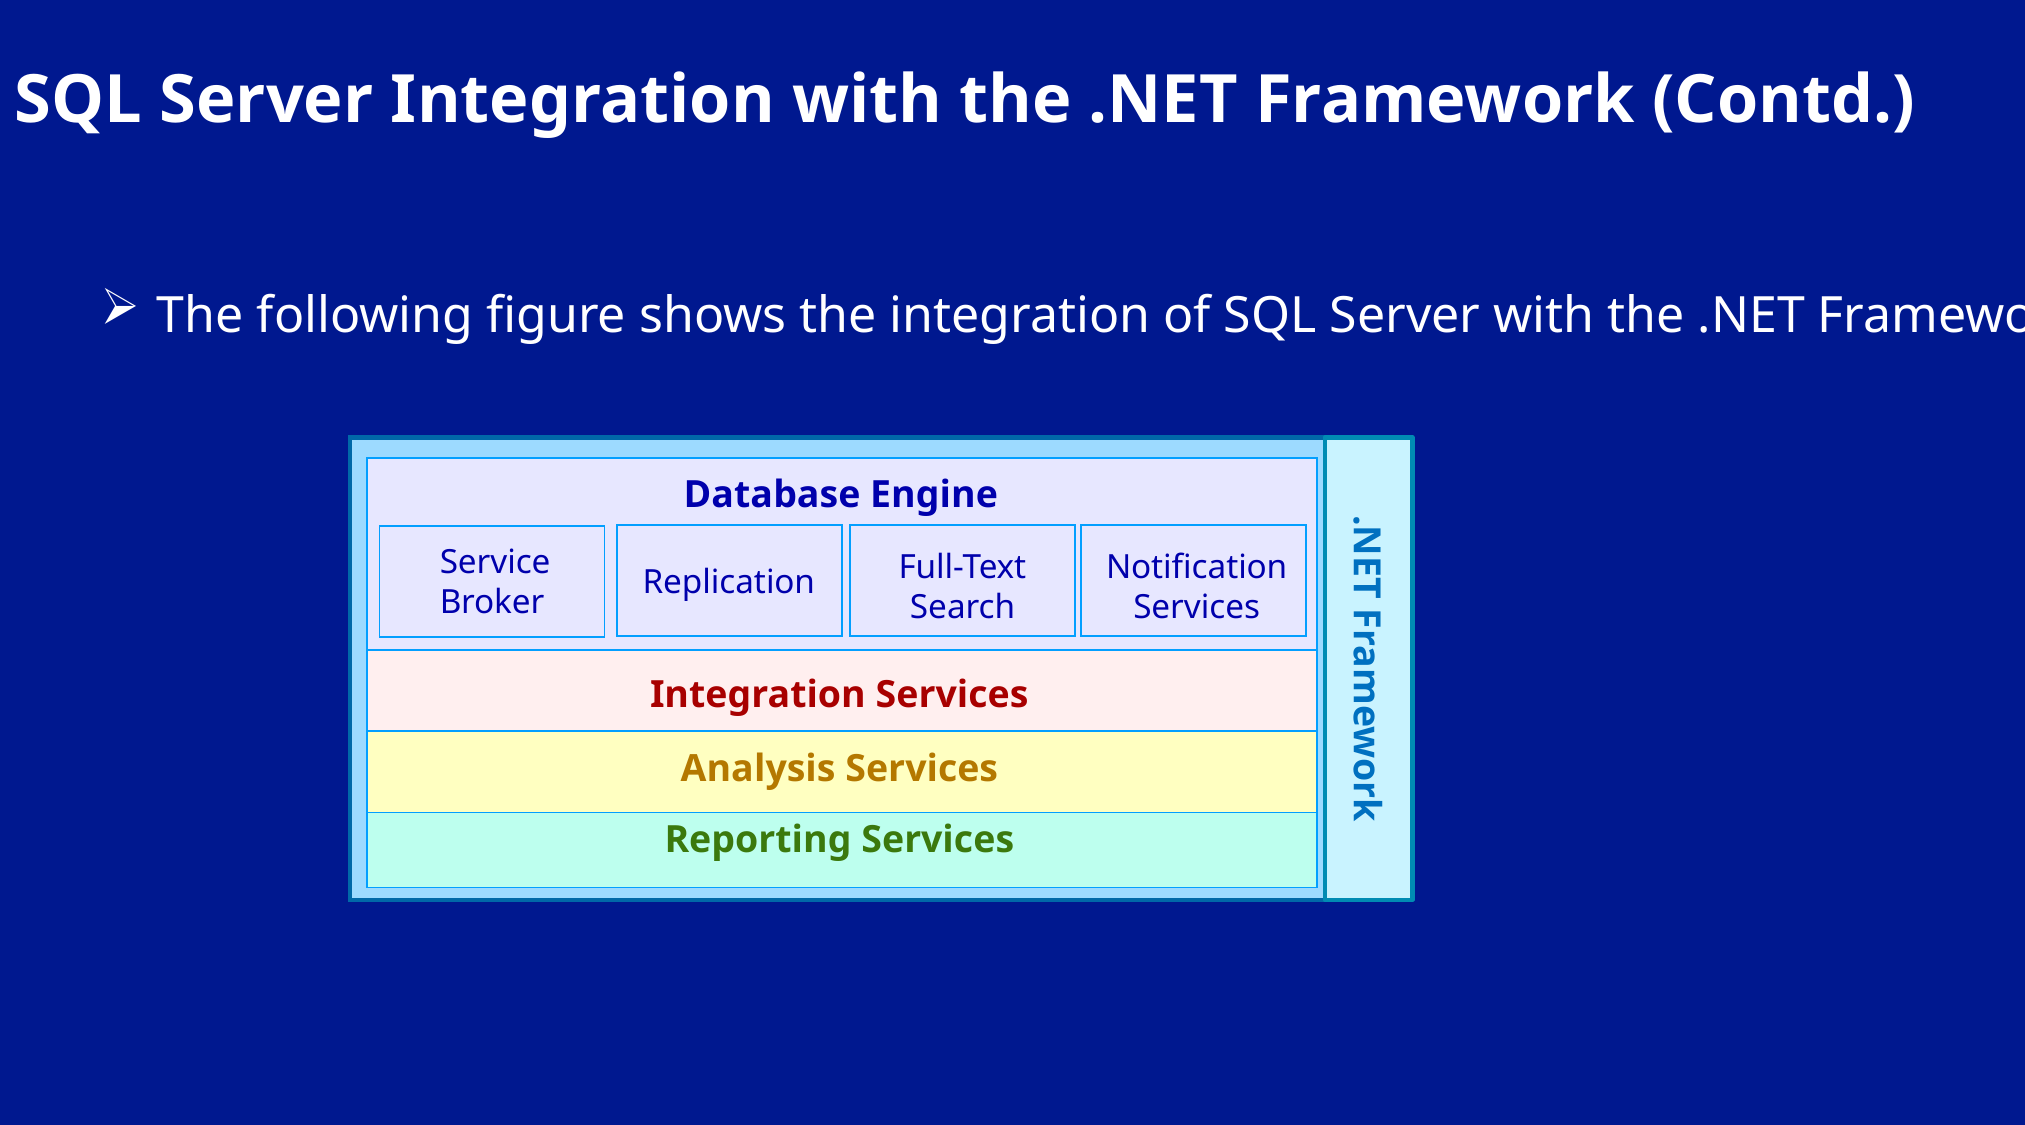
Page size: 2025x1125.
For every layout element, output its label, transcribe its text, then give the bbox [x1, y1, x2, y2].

text_box SQL Server Integration with the .NET Framework (Contd.) [0, 48, 1938, 144]
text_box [349, 437, 1326, 901]
text_box .NET Framework [1323, 435, 1415, 902]
text_box The following figure shows the integration of SQL Server with the .NET Framework. [85, 274, 2025, 350]
